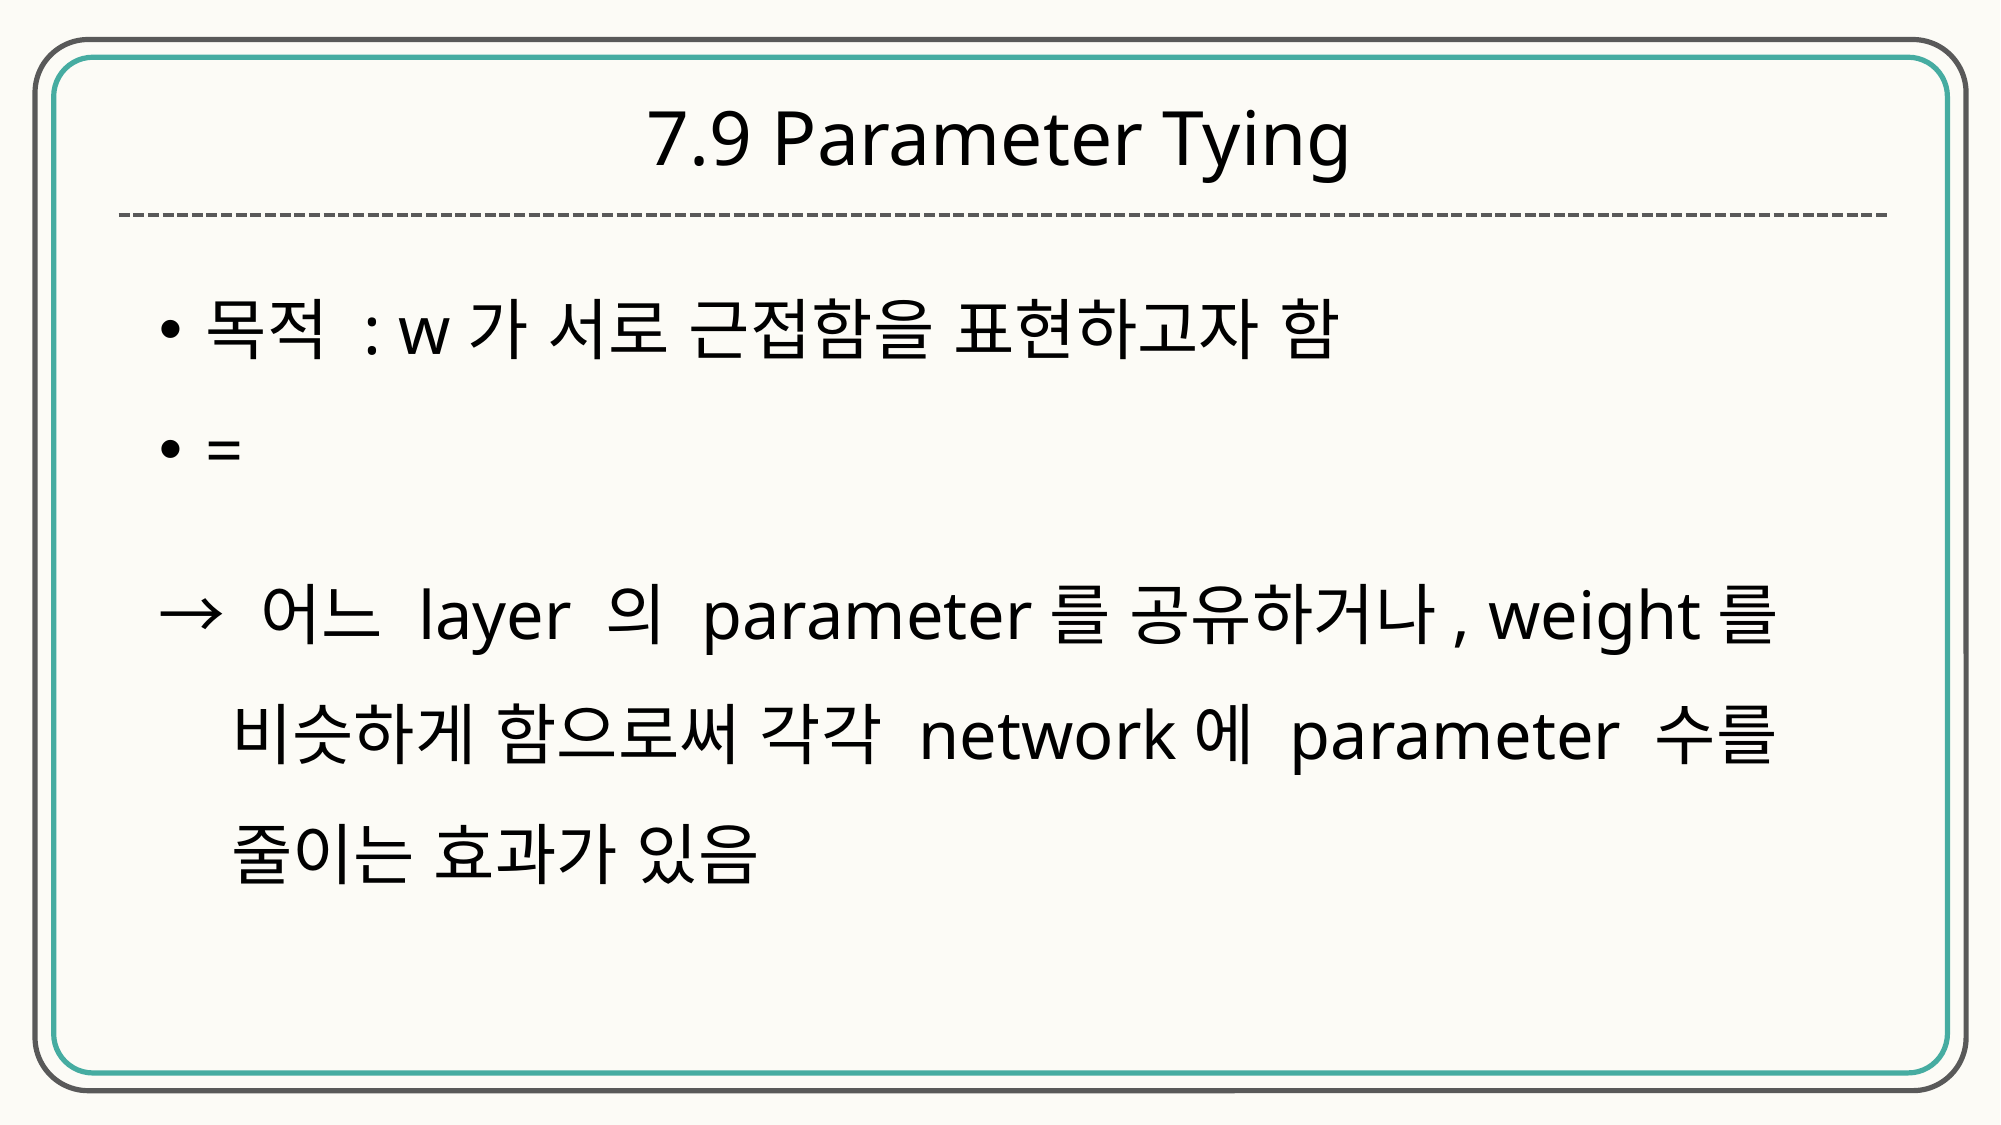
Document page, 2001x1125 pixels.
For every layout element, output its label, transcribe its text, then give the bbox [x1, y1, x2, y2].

text_box 7.9 Parameter Tying [631, 82, 1369, 188]
text_box [33, 38, 1968, 1092]
